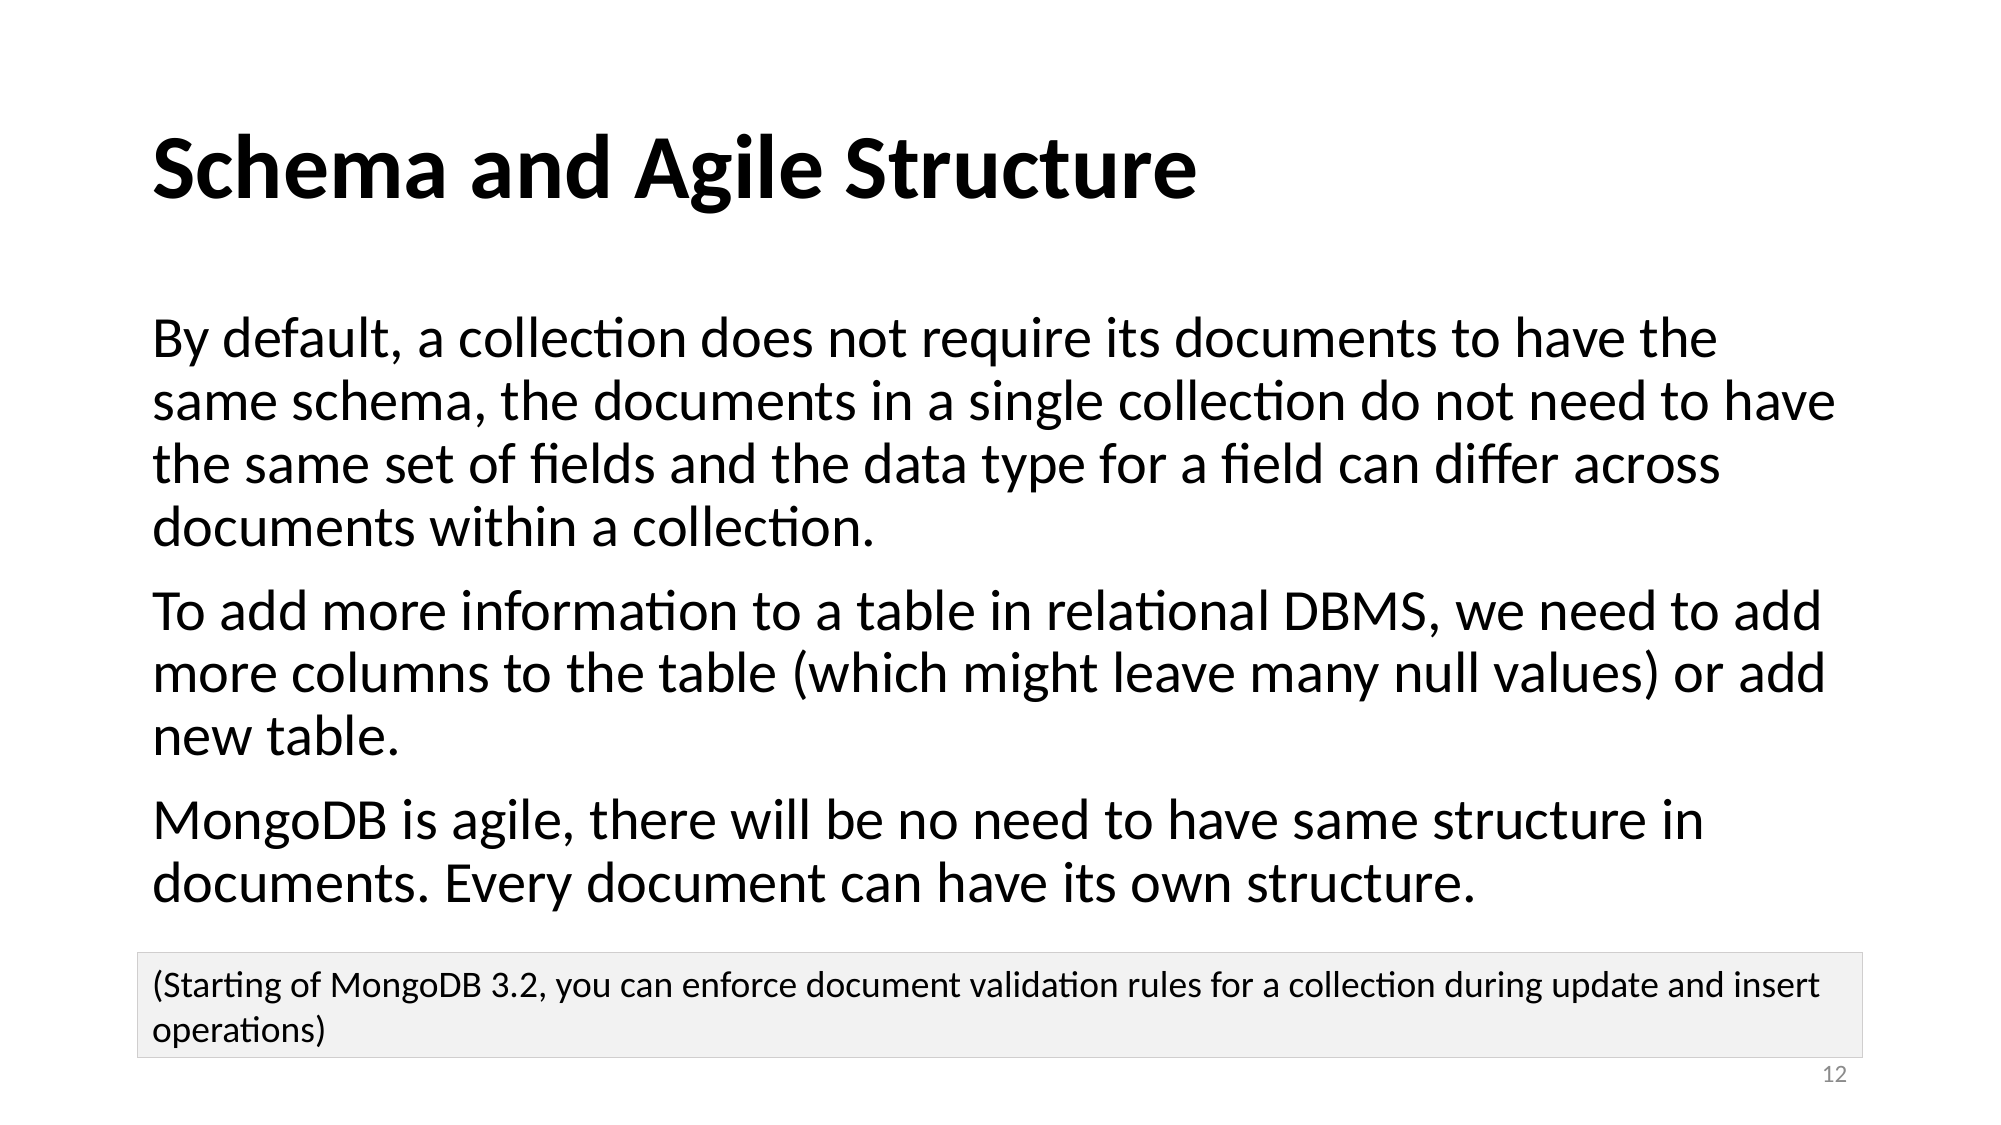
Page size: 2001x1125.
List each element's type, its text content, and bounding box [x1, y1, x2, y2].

title Schema and Agile Structure [137, 59, 1863, 278]
slide_number 12 [1412, 1058, 1863, 1103]
text_box (Starting of MongoDB 3.2, you can enforce document validation rules for a collection during update and insert operations) [137, 952, 1863, 1058]
list By default, a collection does not require its documents to have the same schema, the documents in a single collection do not need to have the same set of fields and the data type for a field can differ across documents within a collection. To add more information to a table in relational DBMS, we need to add more columns to the table (which might leave many null values) or add new table. MongoDB is agile, there will be no need to have same structure in documents. Every document can have its own structure. [137, 299, 1863, 680]
text_box [137, 680, 1863, 952]
